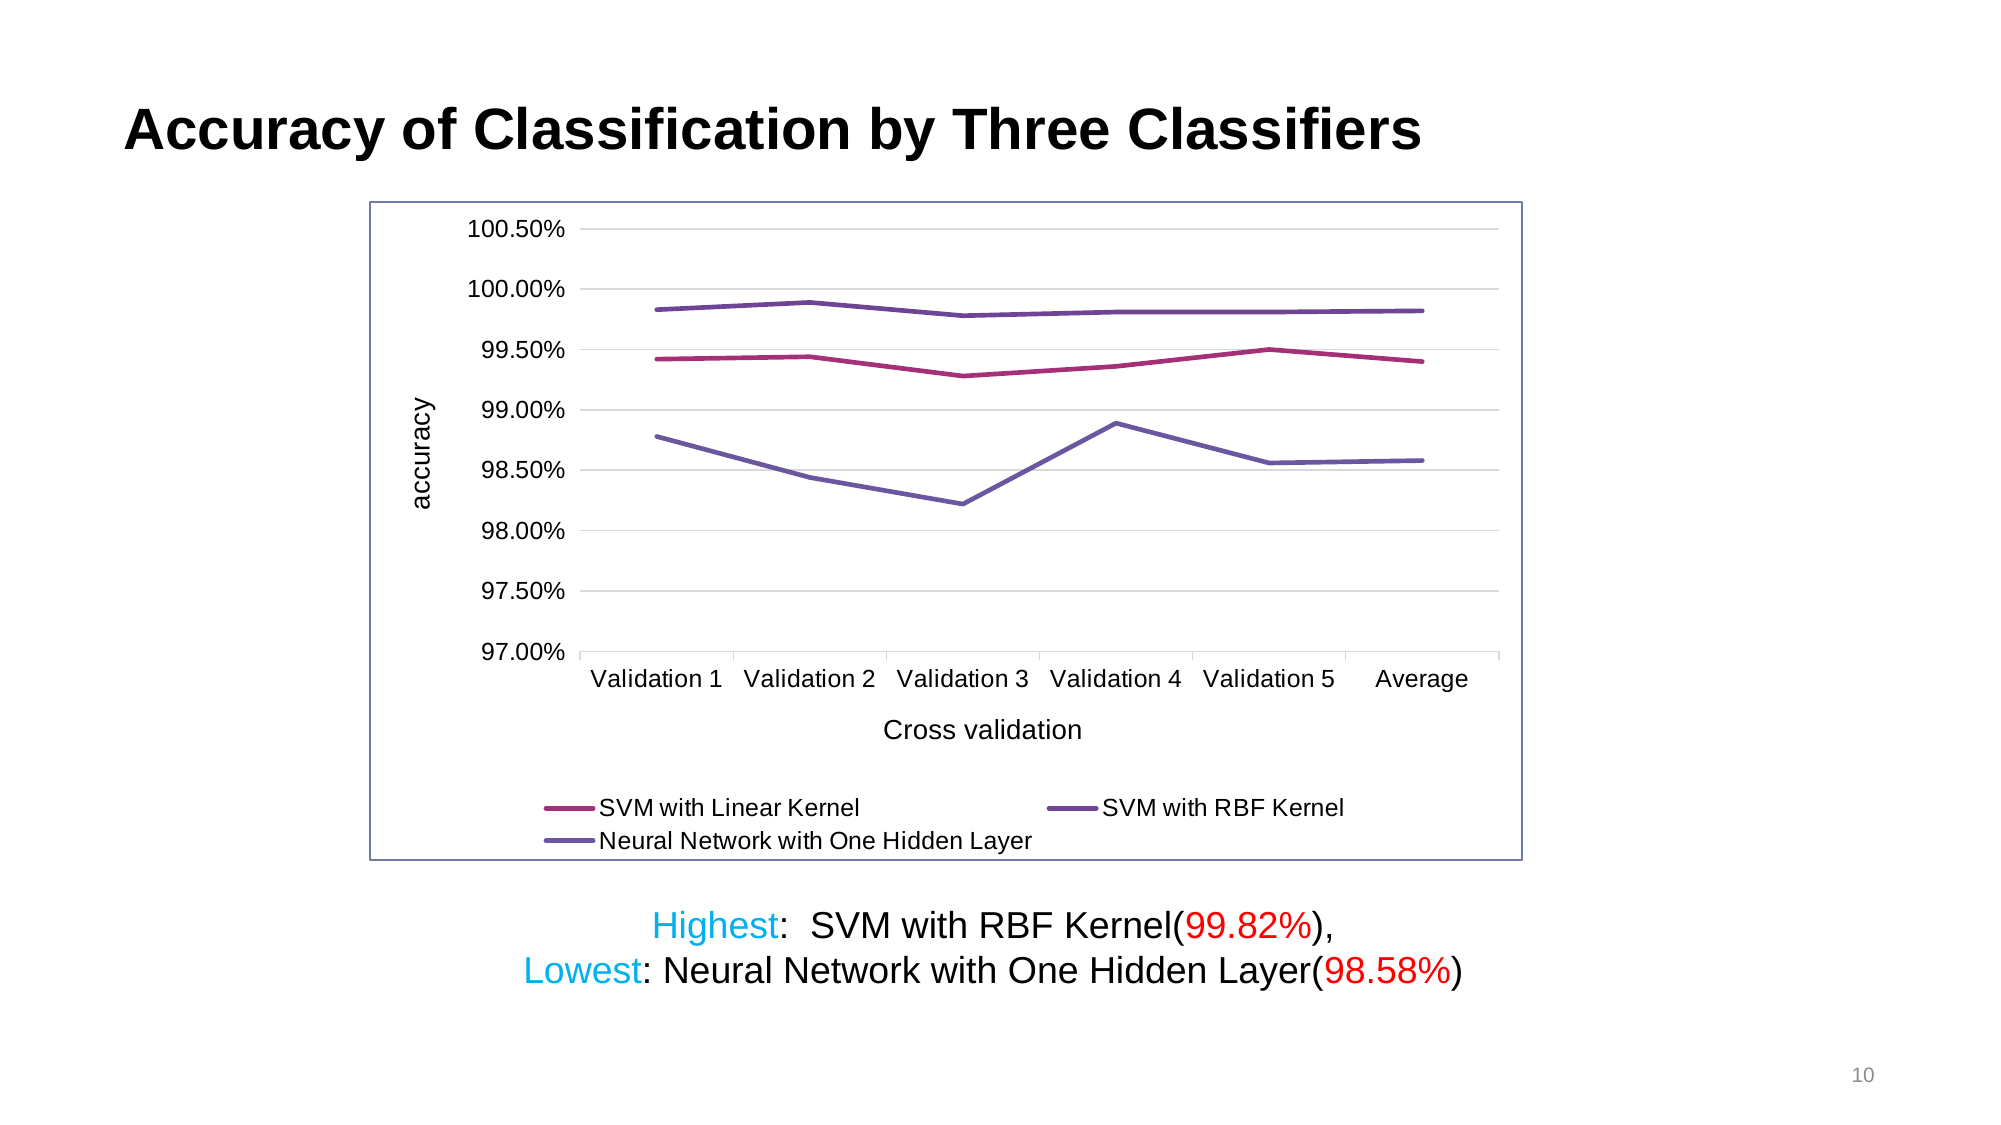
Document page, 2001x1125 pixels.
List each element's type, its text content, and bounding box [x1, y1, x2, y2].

text_box Highest: SVM with RBF Kernel(99.82%), Lowest: Neural Network with One Hidden Layer(98.58%) [407, 893, 1590, 999]
slide_number 10 [1289, 1051, 1890, 1097]
title Accuracy of Classification by Three Classifiers [108, 21, 1890, 169]
chart [368, 201, 1523, 862]
